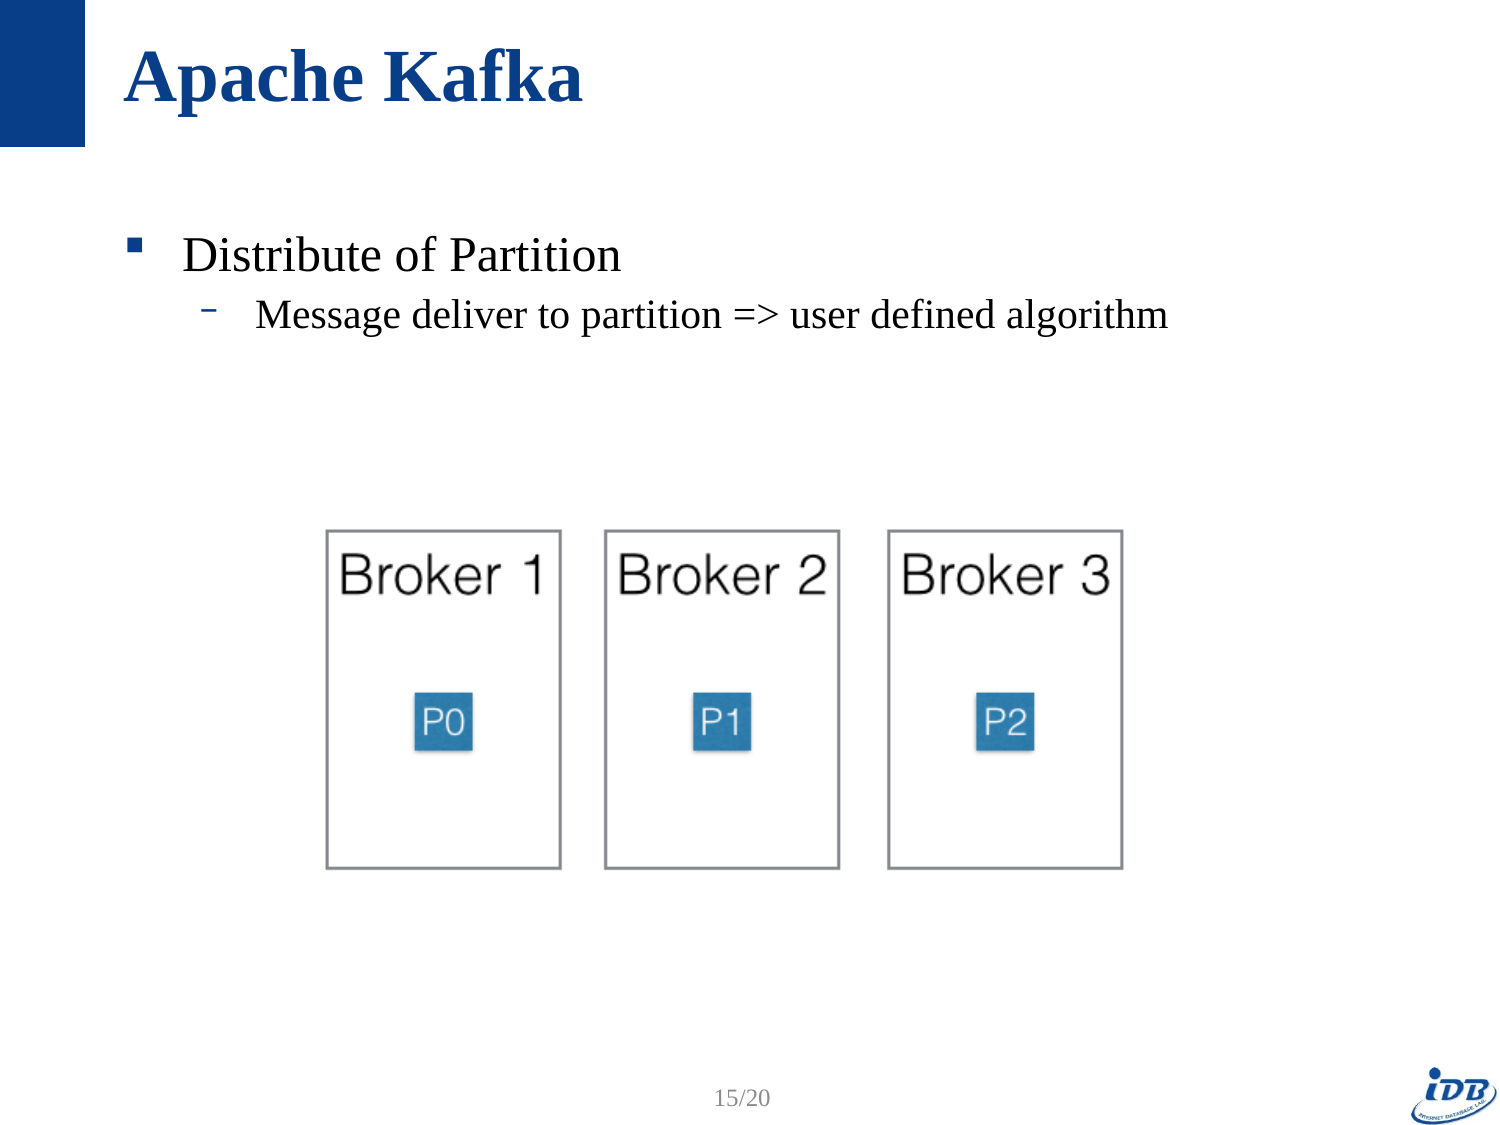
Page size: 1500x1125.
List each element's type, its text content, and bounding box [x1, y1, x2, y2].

picture [0, 0, 85, 147]
list Distribute of Partition Message deliver to partition => user defined algorithm [108, 220, 1471, 1079]
picture [304, 511, 1144, 889]
slide_number 15/20 [573, 1076, 911, 1118]
picture [1411, 1067, 1497, 1125]
title Apache Kafka [108, 15, 1379, 140]
